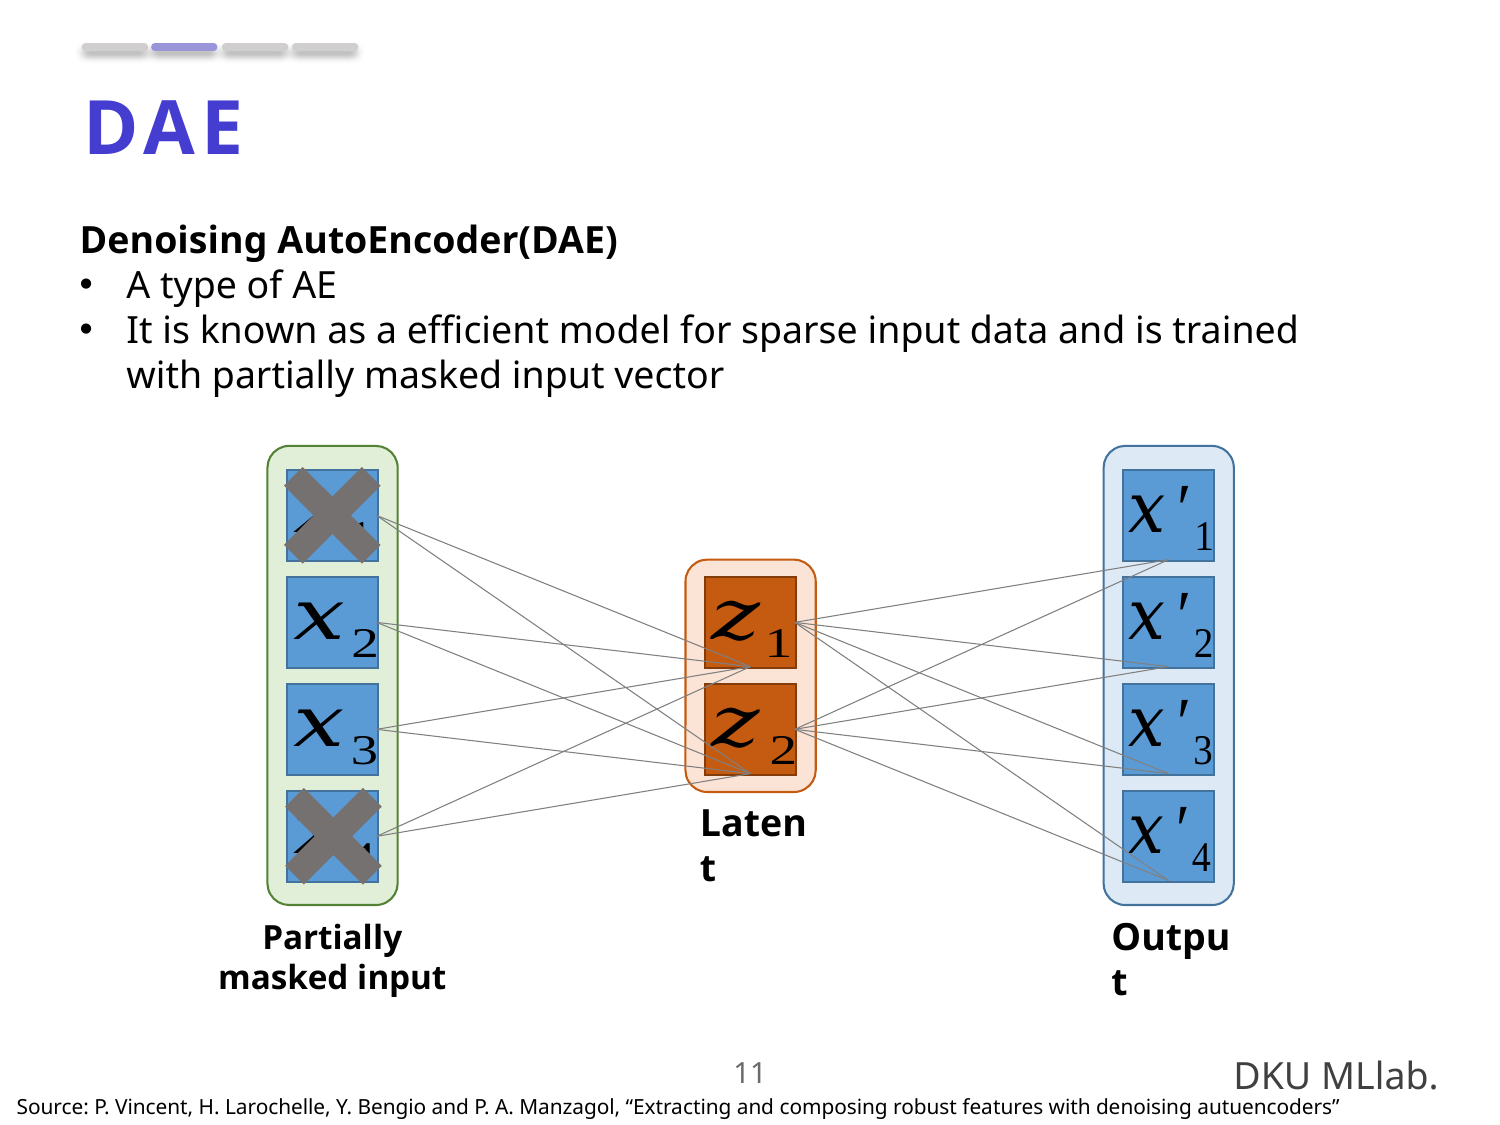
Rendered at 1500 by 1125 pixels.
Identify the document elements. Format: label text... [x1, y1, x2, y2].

text_box [1102, 444, 1235, 907]
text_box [794, 622, 1125, 729]
text_box Source: P. Vincent, H. Larochelle, Y. Bengio and P. A. Manzagol, “Extracting and composing robust features with denoising autuencoders” [1, 1085, 1500, 1125]
text_box [707, 669, 727, 673]
text_box [266, 444, 399, 907]
text_box [707, 776, 794, 794]
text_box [376, 622, 707, 729]
text_box [282, 465, 383, 566]
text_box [376, 729, 707, 837]
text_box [794, 730, 1125, 837]
text_box [718, 669, 794, 683]
text_box [283, 786, 384, 887]
text_box Denoising AutoEncoder(DAE) A type of AE It is known as a efficient model for sparse input data and is trained with partially masked input vector [64, 208, 1363, 404]
text_box [707, 670, 739, 683]
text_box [376, 515, 707, 622]
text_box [794, 515, 1125, 622]
text_box DAE [68, 72, 259, 177]
text_box [707, 558, 794, 576]
